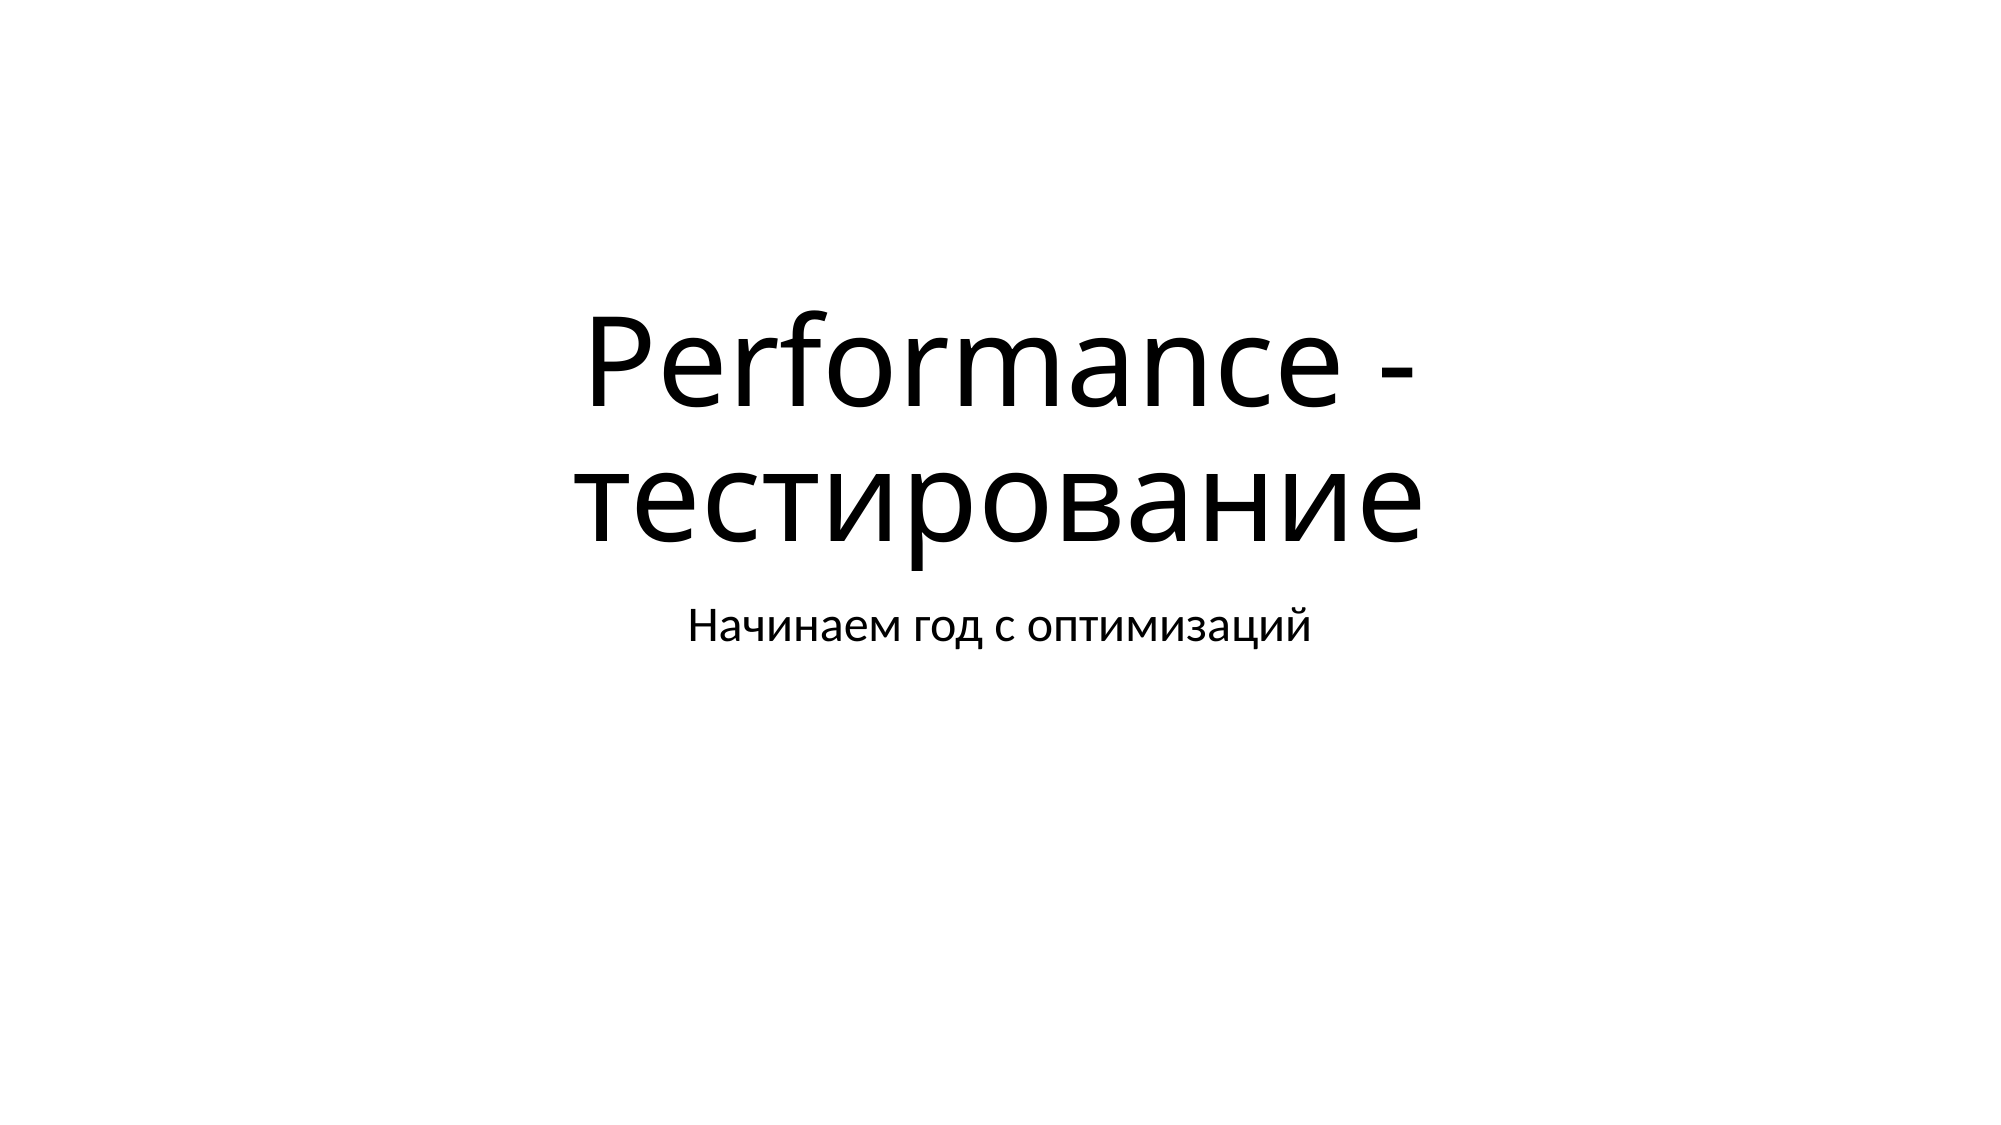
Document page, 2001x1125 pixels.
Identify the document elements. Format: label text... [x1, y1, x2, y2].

title Performance - тестирование [249, 184, 1750, 576]
subtitle Начинаем год с оптимизаций [249, 590, 1750, 863]
